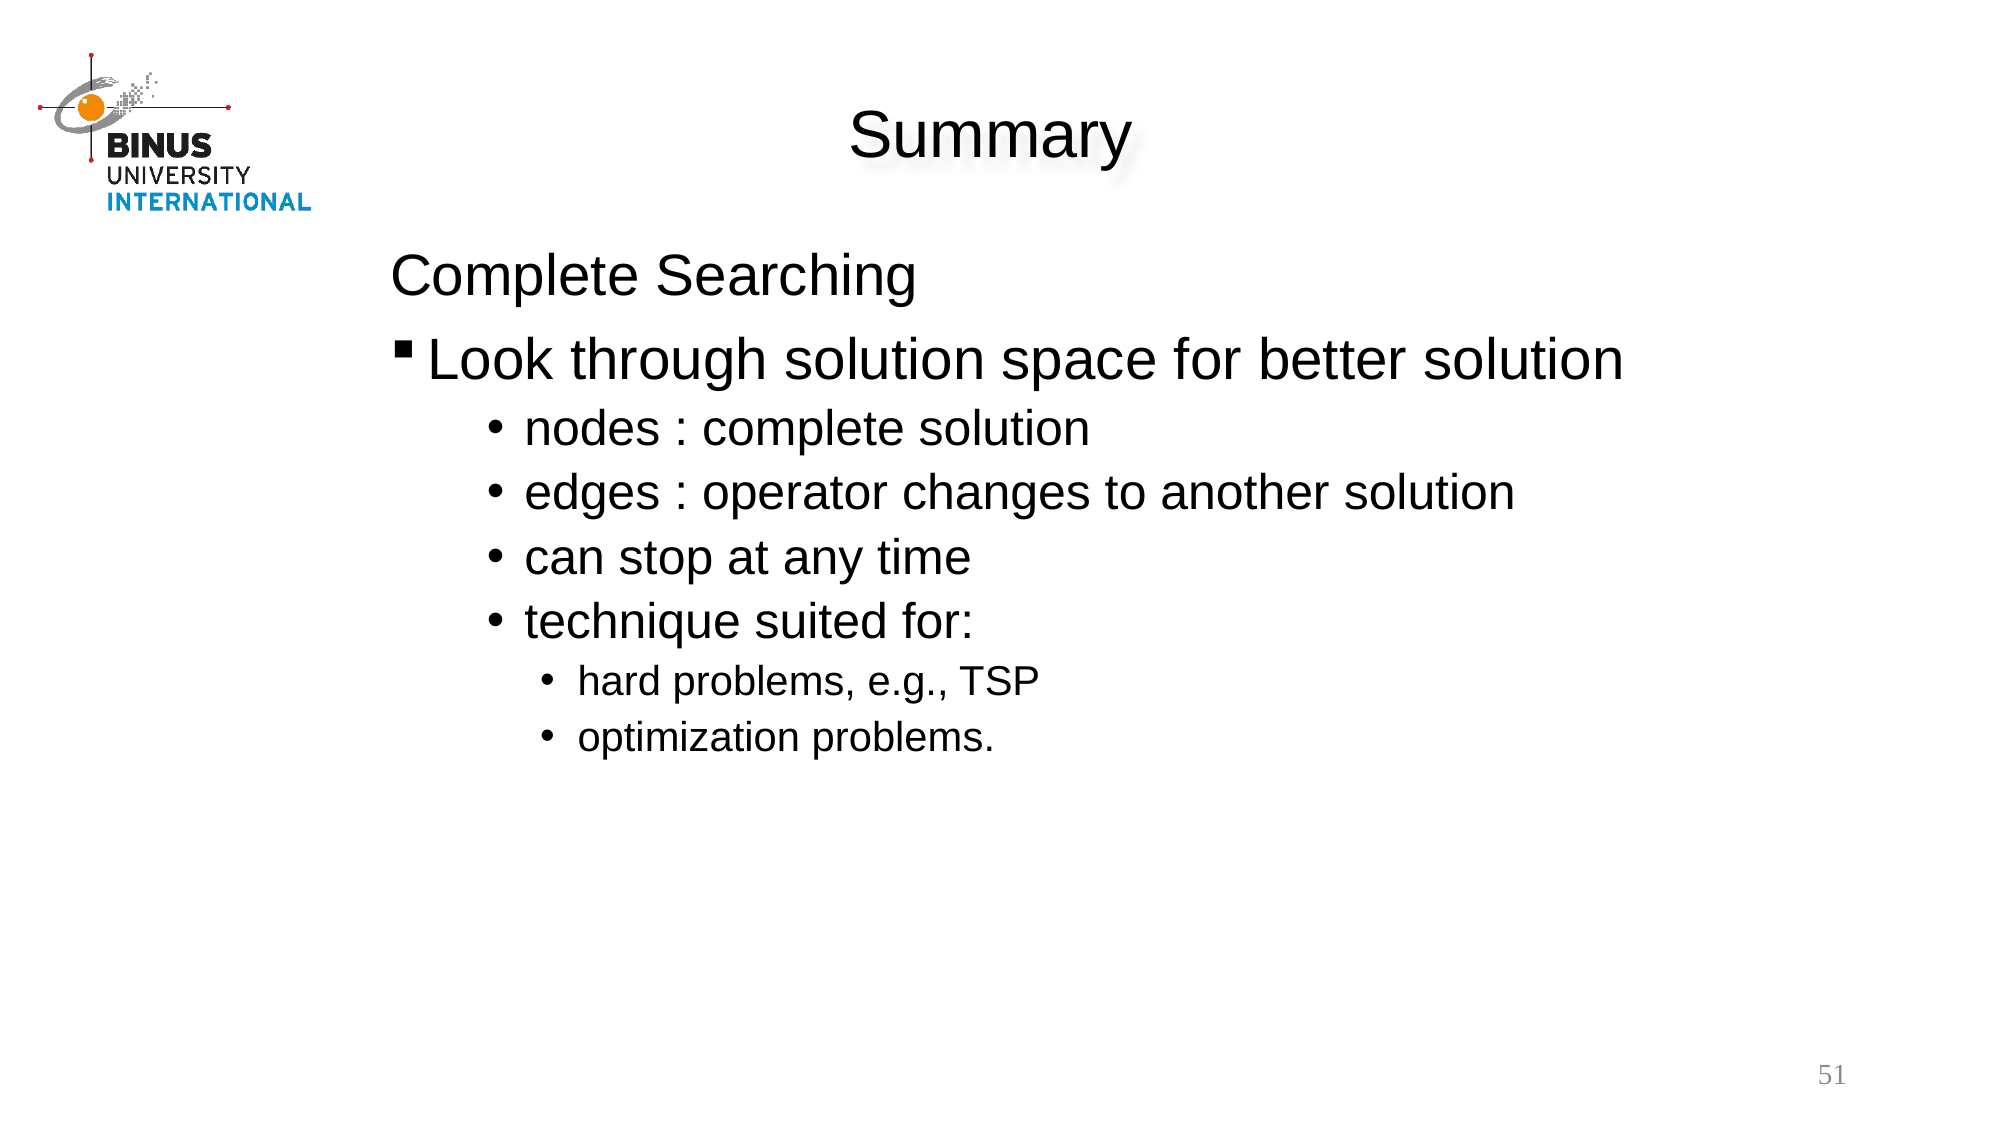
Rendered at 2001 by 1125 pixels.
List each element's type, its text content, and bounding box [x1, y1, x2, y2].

picture [0, 0, 348, 269]
list Complete Searching Look through solution space for better solution nodes : complete solution edges : operator changes to another solution can stop at any time technique suited for: hard problems, e.g., TSP optimization problems. [375, 237, 1650, 1025]
text_box Summary [350, 62, 1650, 200]
slide_number 51 [1412, 1042, 1863, 1103]
